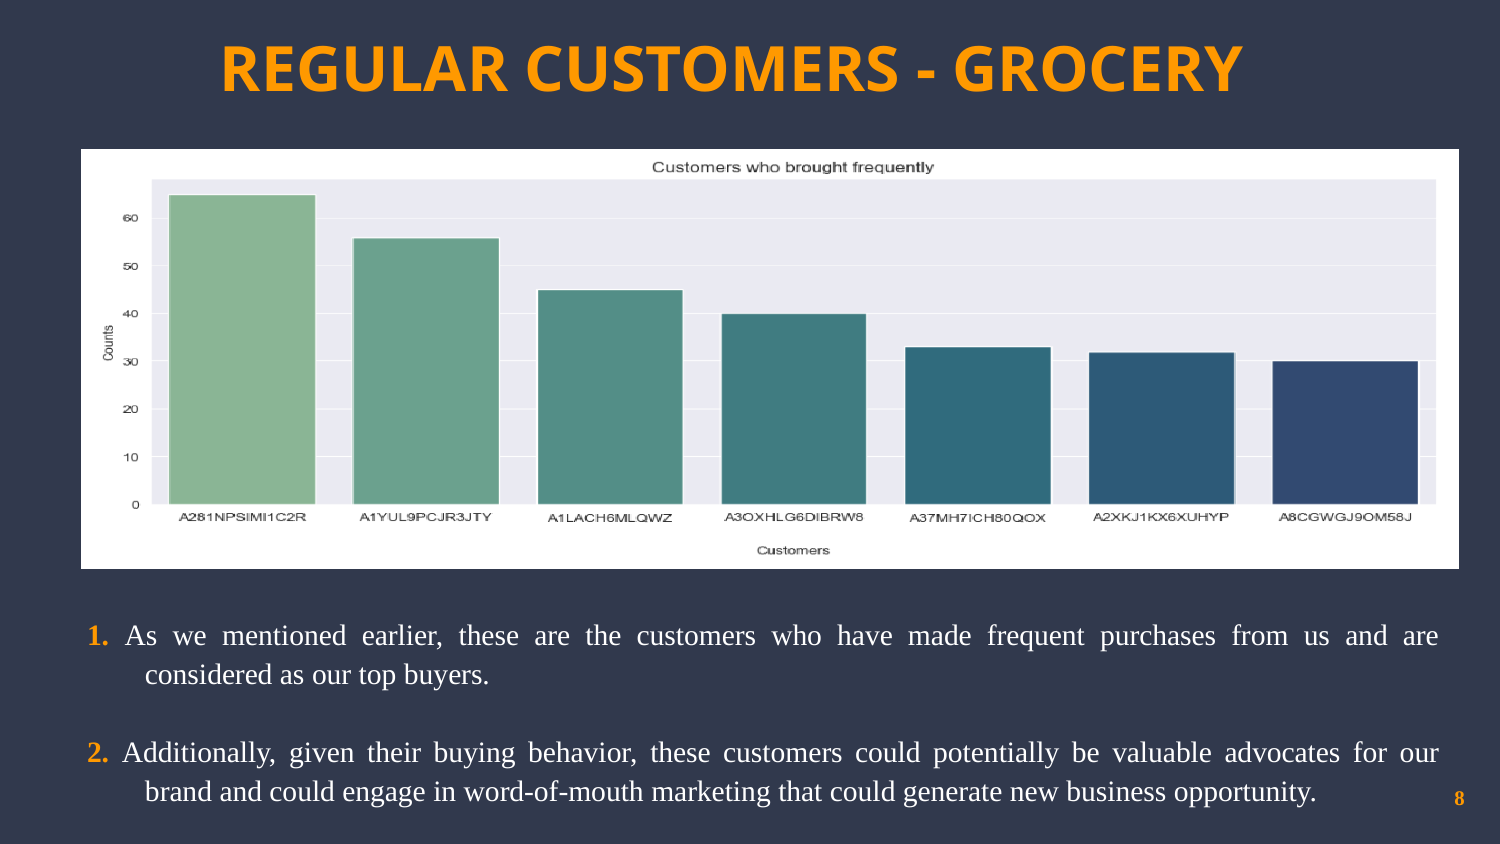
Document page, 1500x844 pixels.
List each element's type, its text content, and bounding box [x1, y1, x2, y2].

subtitle 1. As we mentioned earlier, these are the customers who have made frequent purchases from us and are considered as our top buyers. 2. Additionally, given their buying behavior, these customers could potentially be valuable advocates for our brand and could engage in word-of-mouth marketing that could generate new business opportunity. [72, 597, 1455, 828]
slide_number 8 [1389, 764, 1480, 830]
title REGULAR CUSTOMERS - GROCERY [11, 14, 1454, 90]
picture [80, 149, 1459, 569]
